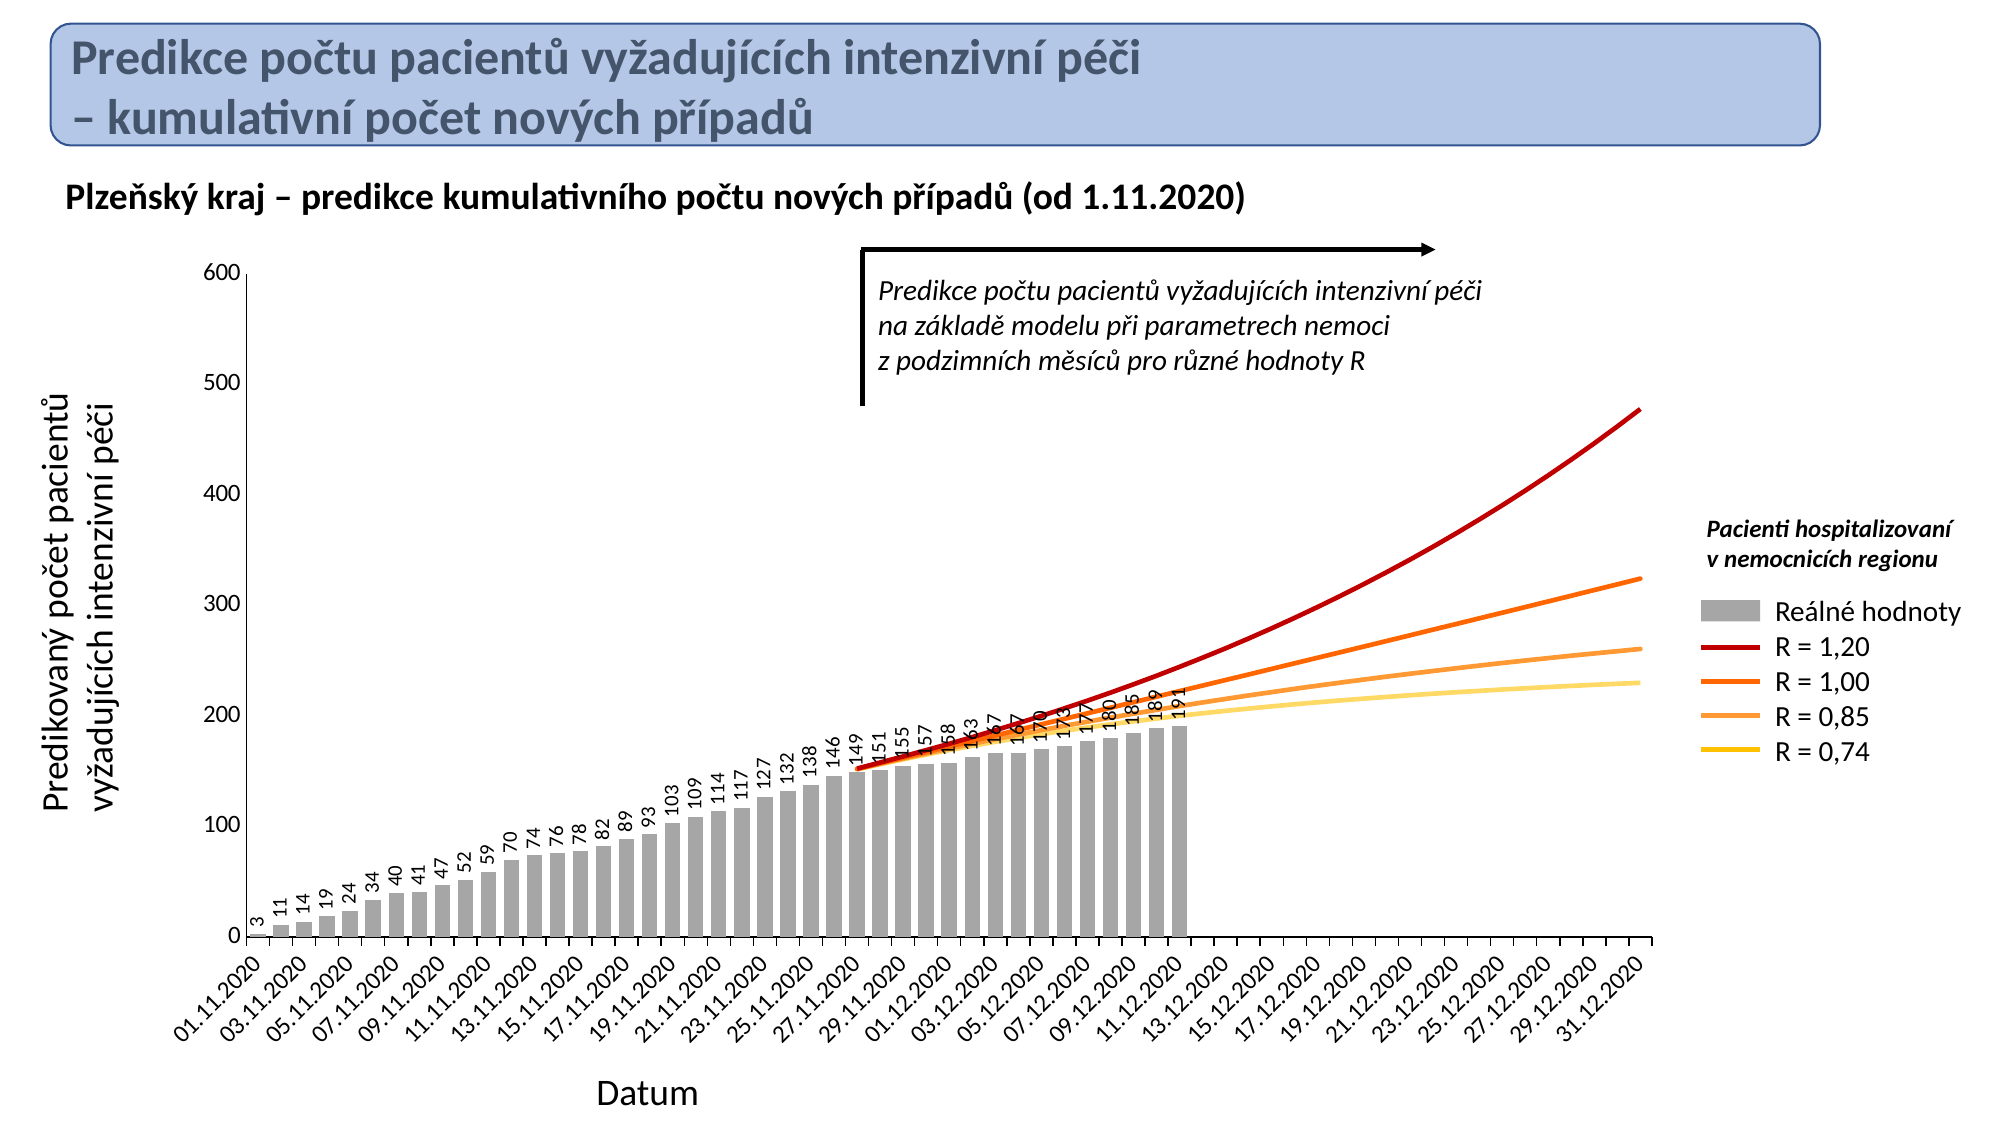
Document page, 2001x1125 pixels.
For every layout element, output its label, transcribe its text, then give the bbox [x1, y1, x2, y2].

text_box Plzeňský kraj – predikce kumulativního počtu nových případů (od 1.11.2020) [50, 164, 1642, 225]
text_box Predikce počtu pacientů vyžadujících intenzivní péči – kumulativní počet nových případů [49, 22, 1822, 147]
text_box Predikovaný počet pacientů vyžadujících intenzivní péči [22, 377, 128, 828]
chart [138, 245, 1683, 1066]
text_box Datum [581, 1066, 715, 1121]
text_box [860, 249, 1784, 406]
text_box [1701, 584, 2000, 777]
text_box Pacienti hospitalizovaní v nemocnicích regionu [1691, 505, 2000, 581]
